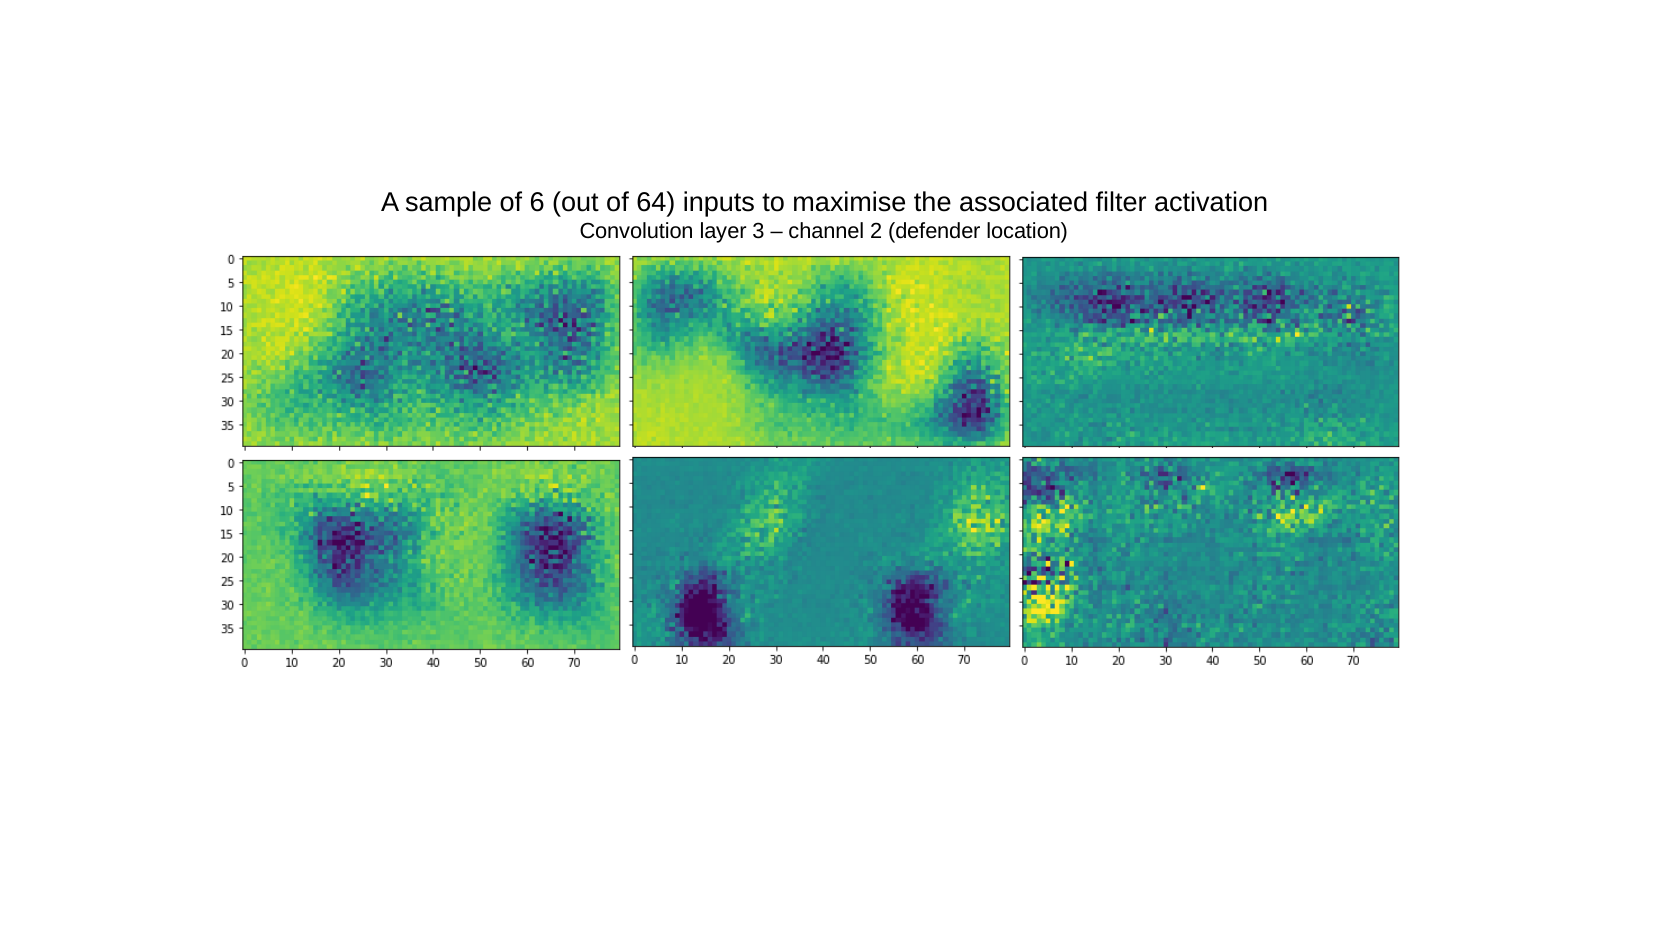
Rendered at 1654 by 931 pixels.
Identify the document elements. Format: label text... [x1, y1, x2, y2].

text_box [212, 247, 1405, 676]
text_box A sample of 6 (out of 64) inputs to maximise the associated filter activation Convolution layer 3 – channel 2 (defender location) [366, 177, 1283, 247]
